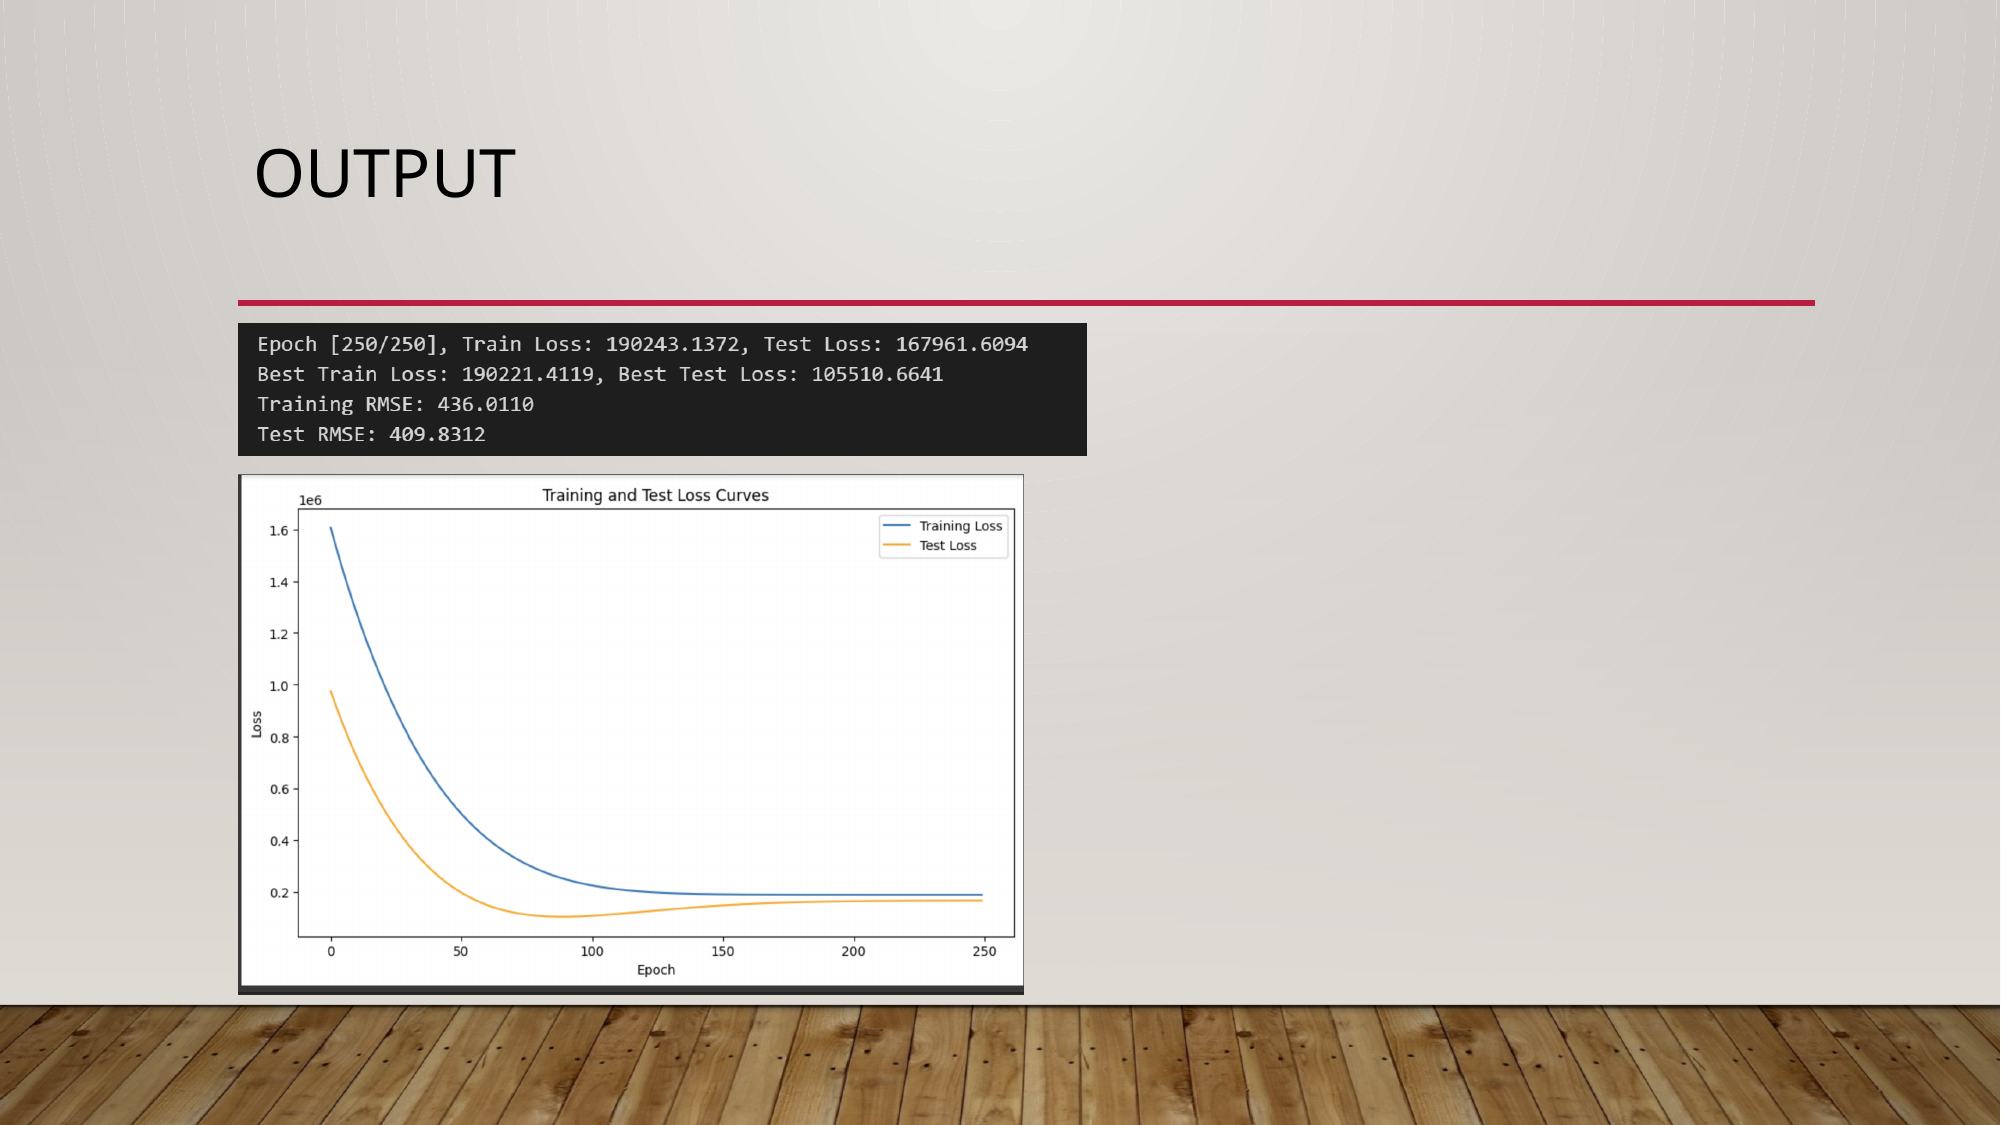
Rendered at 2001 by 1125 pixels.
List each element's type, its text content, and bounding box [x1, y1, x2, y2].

picture [237, 474, 1024, 995]
picture [0, 1005, 2000, 1125]
title output [238, 131, 1814, 305]
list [237, 323, 1087, 456]
